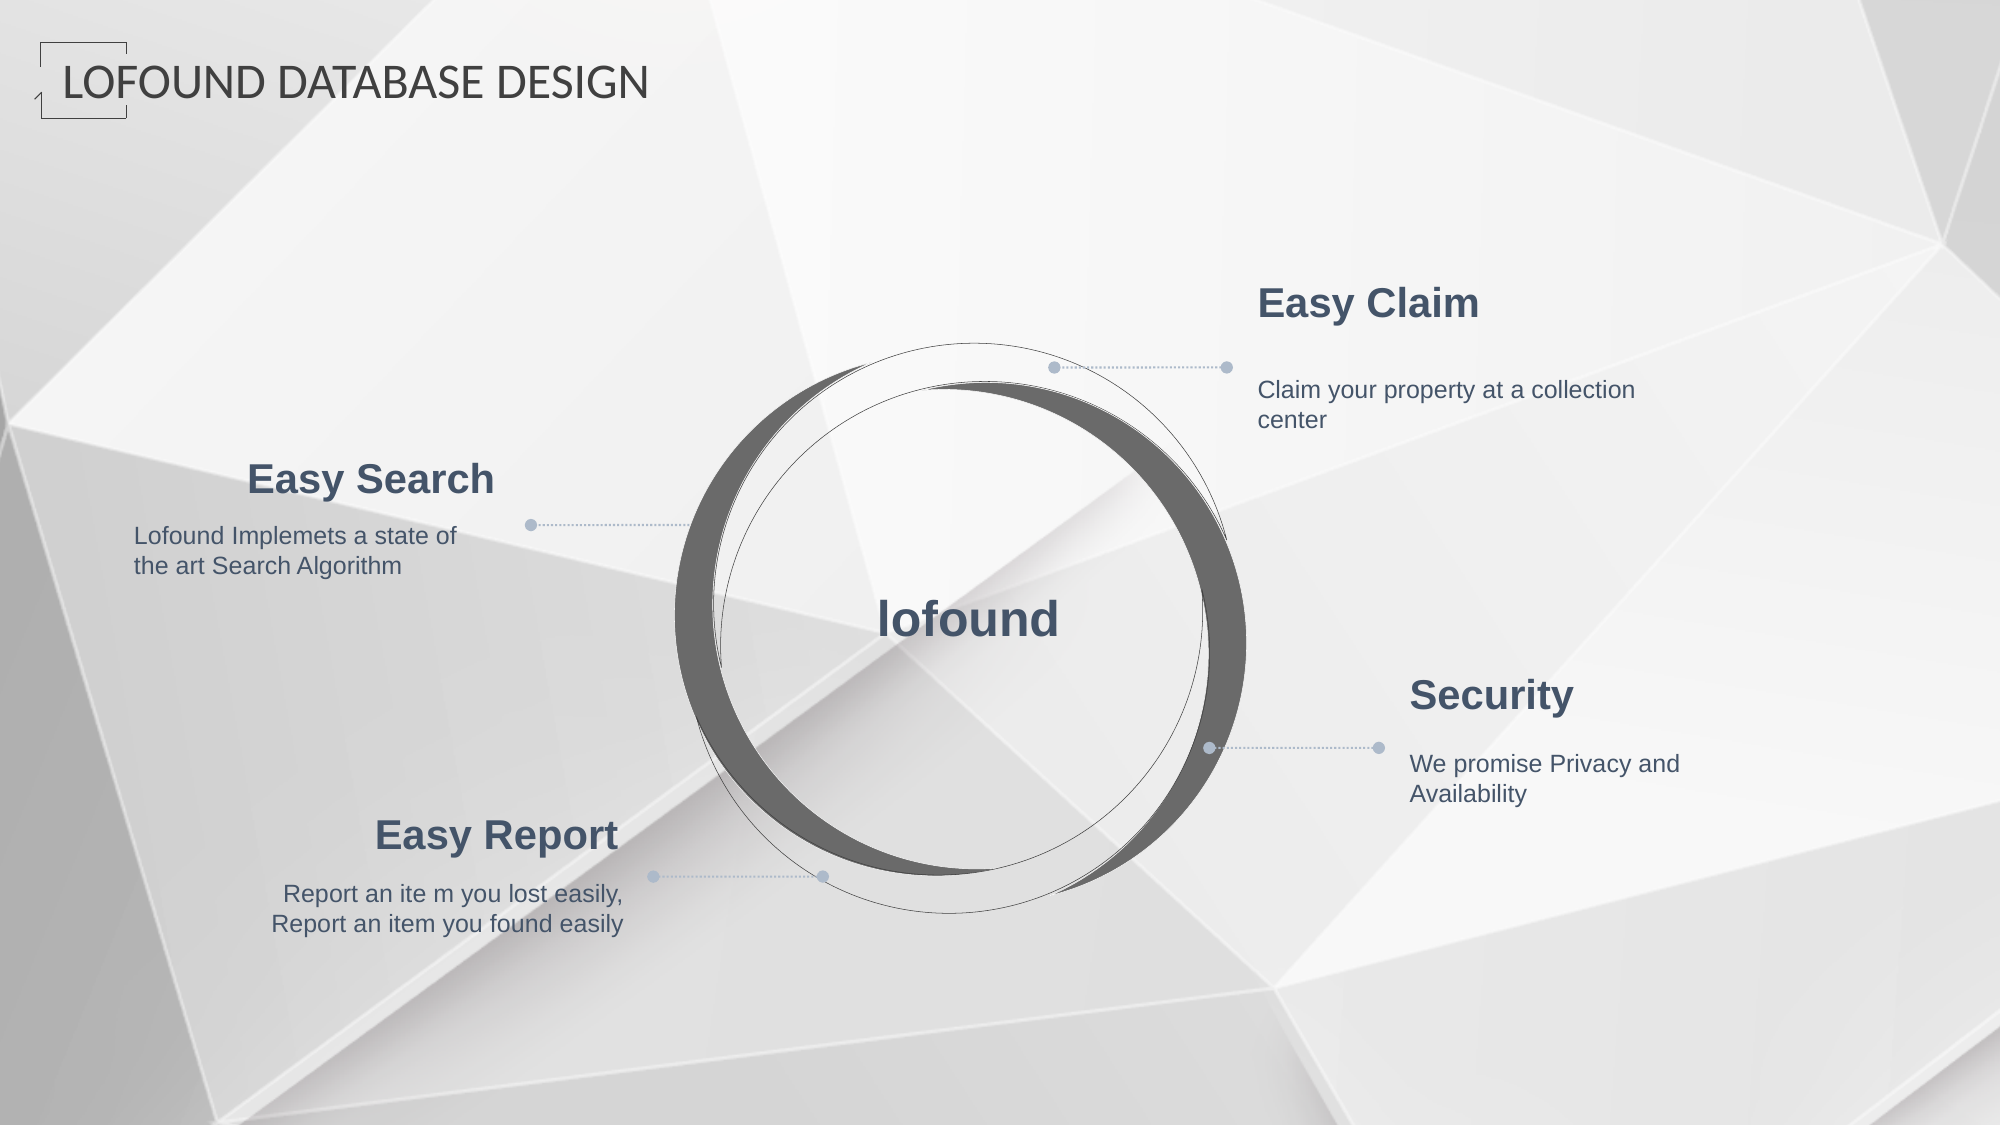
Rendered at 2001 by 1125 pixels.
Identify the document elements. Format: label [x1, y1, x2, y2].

picture [0, 0, 2000, 1125]
text_box [34, 42, 127, 119]
text_box [653, 347, 1379, 910]
